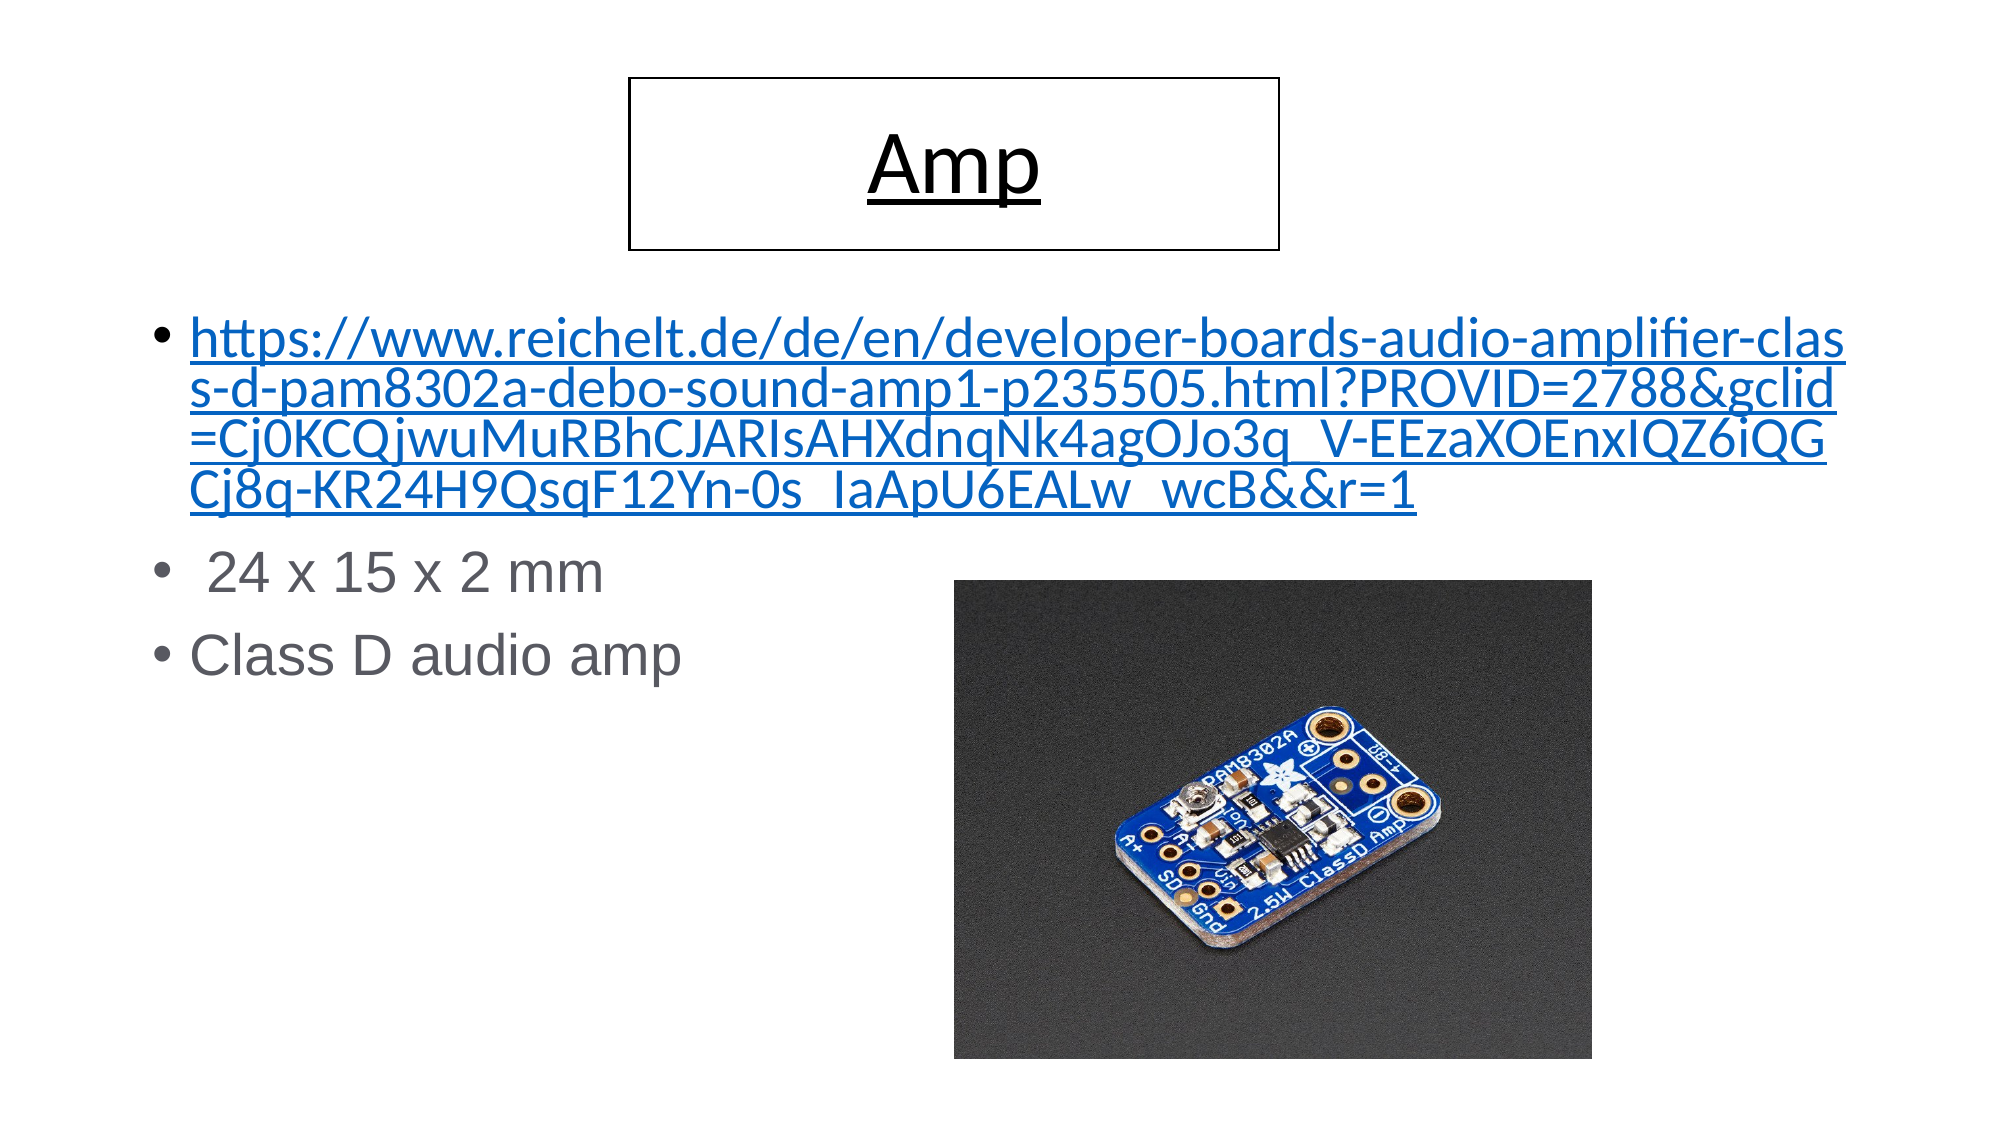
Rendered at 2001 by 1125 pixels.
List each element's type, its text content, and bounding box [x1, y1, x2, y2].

list https://www.reichelt.de/de/en/developer-boards-audio-amplifier-class-d-pam8302a-debo-sound-amp1-p235505.html?PROVID=2788&gclid=Cj0KCQjwuMuRBhCJARIsAHXdnqNk4agOJo3q_V-EEzaXOEnxIQZ6iQGCj8q-KR24H9QsqF12Yn-0s_IaApU6EALw_wcB&&r=1 24 x 15 x 2 mm Class D audio amp [137, 299, 1863, 1014]
title Amp [628, 77, 1280, 251]
picture [954, 580, 1592, 1060]
